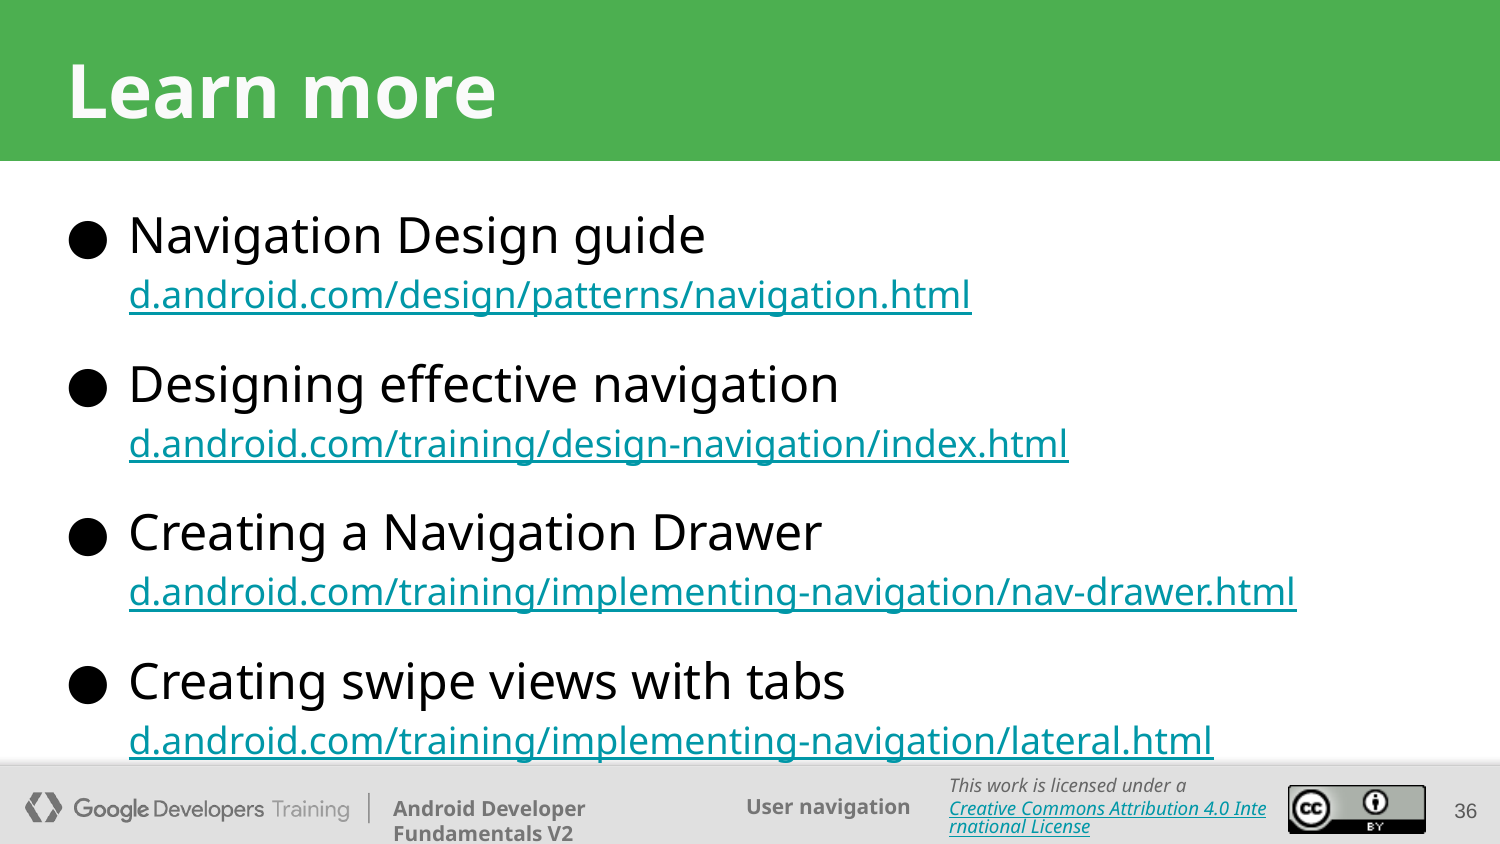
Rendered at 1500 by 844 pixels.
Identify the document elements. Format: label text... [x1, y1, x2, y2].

slide_number ‹#› [1402, 777, 1493, 842]
title Learn more [51, 28, 1449, 122]
picture [0, 161, 1500, 844]
list Navigation Design guide d.android.com/design/patterns/navigation.html Designing effective navigation d.android.com/training/design-navigation/index.html Creating a Navigation Drawer d.android.com/training/implementing-navigation/nav-drawer.html Creating swipe views with tabs d.android.com/training/implementing-navigation/lateral.html [38, 179, 1466, 755]
